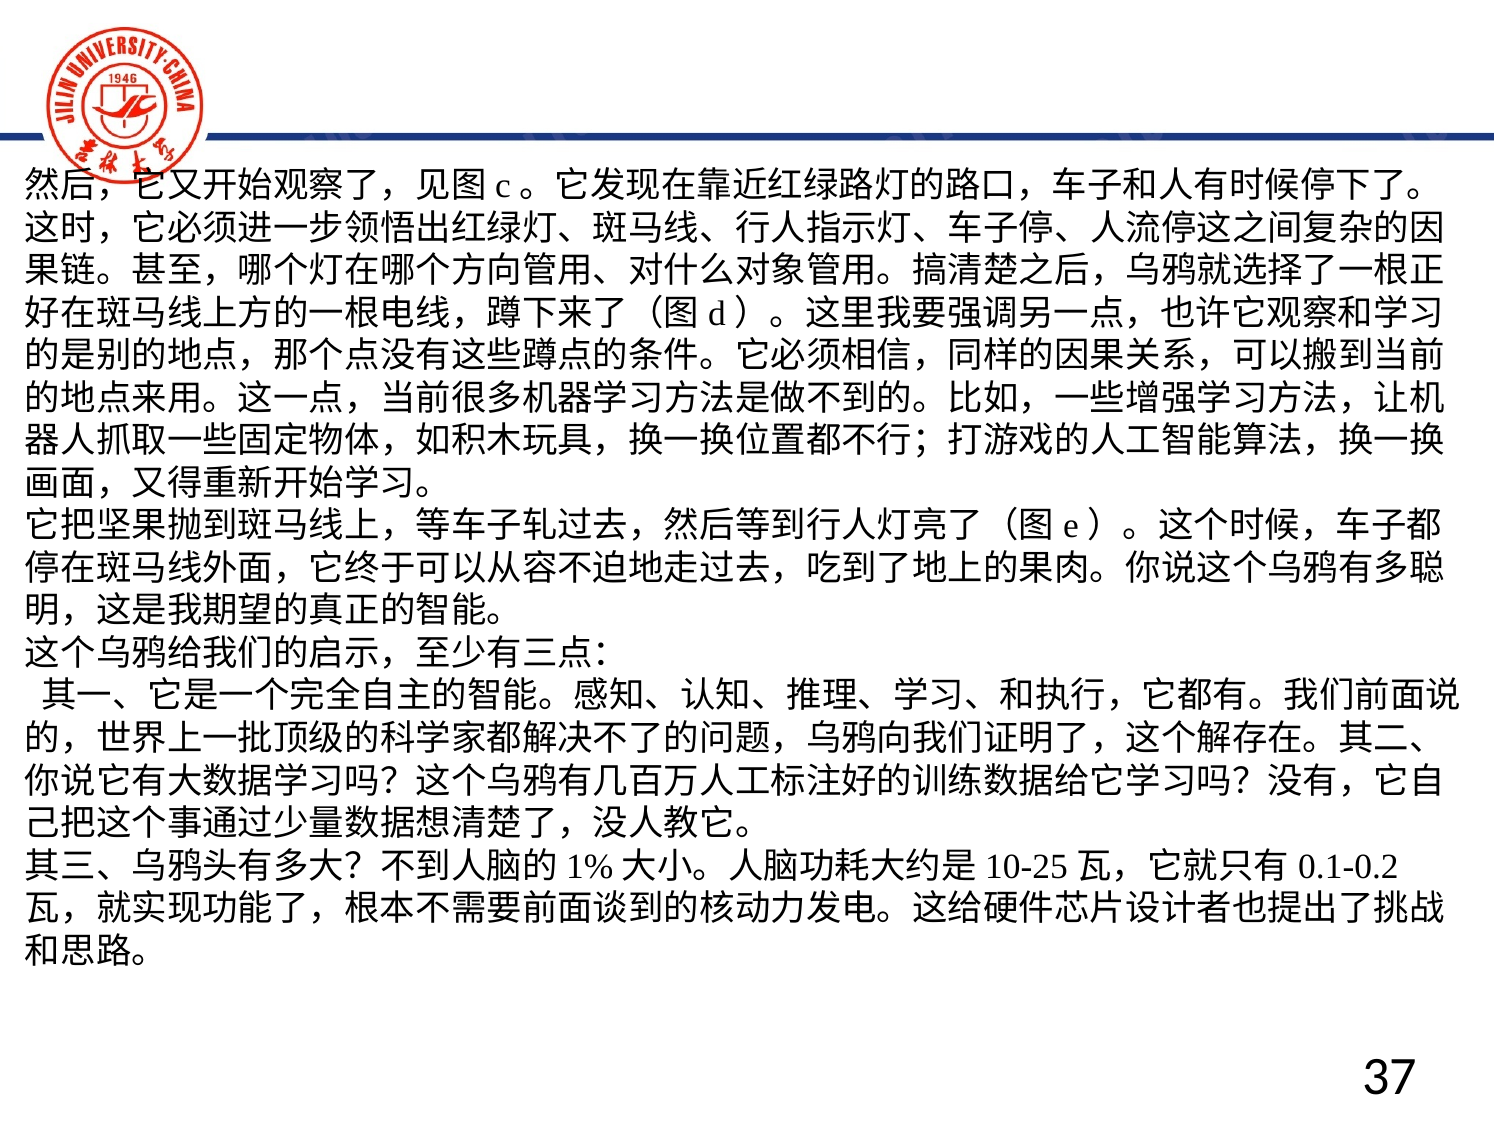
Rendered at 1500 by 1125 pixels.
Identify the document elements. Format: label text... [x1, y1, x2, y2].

picture [0, 0, 1494, 1125]
slide_number 37 [1350, 1033, 1426, 1112]
text_box 然后，它又开始观察了，见图c。它发现在靠近红绿路灯的路口，车子和人有时候停下了。这时，它必须进一步领悟出红绿灯、斑马线、行人指示灯、车子停、人流停这之间复杂的因果链。甚至，哪个灯在哪个方向管用、对什么对象管用。搞清楚之后，乌鸦就选择了一根正好在斑马线上方的一根电线，蹲下来了（图d）。这里我要强调另一点，也许它观察和学习的是别的地点，那个点没有这些蹲点的条件。它必须相信，同样的因果关系，可以搬到当前的地点来用。这一点，当前很多机器学习方法是做不到的。比如，一些增强学习方法，让机器人抓取一些固定物体，如积木玩具，换一换位置都不行；打游戏的人工智能算法，换一换画面，又得重新开始学习。 它把坚果抛到斑马线上，等车子轧过去，然后等到行人灯亮了（图e）。这个时候，车子都停在斑马线外面，它终于可以从容不迫地走过去，吃到了地上的果肉。你说这个乌鸦有多聪明，这是我期望的真正的智能。 这个乌鸦给我们的启示，至少有三点： 其一、它是一个完全自主的智能。感知、认知、推理、学习、和执行，它都有。我们前面说的，世界上一批顶级的科学家都解决不了的问题，乌鸦向我们证明了，这个解存在。其二、你说它有大数据学习吗？这个乌鸦有几百万人工标注好的训练数据给它学习吗？没有，它自己把这个事通过少量数据想清楚了，没人教它。 其三、乌鸦头有多大？不到人脑的1%大小。人脑功耗大约是10-25瓦，它就只有0.1-0.2瓦，就实现功能了，根本不需要前面谈到的核动力发电。这给硬件芯片设计者也提出了挑战和思路。 [17, 154, 1471, 978]
